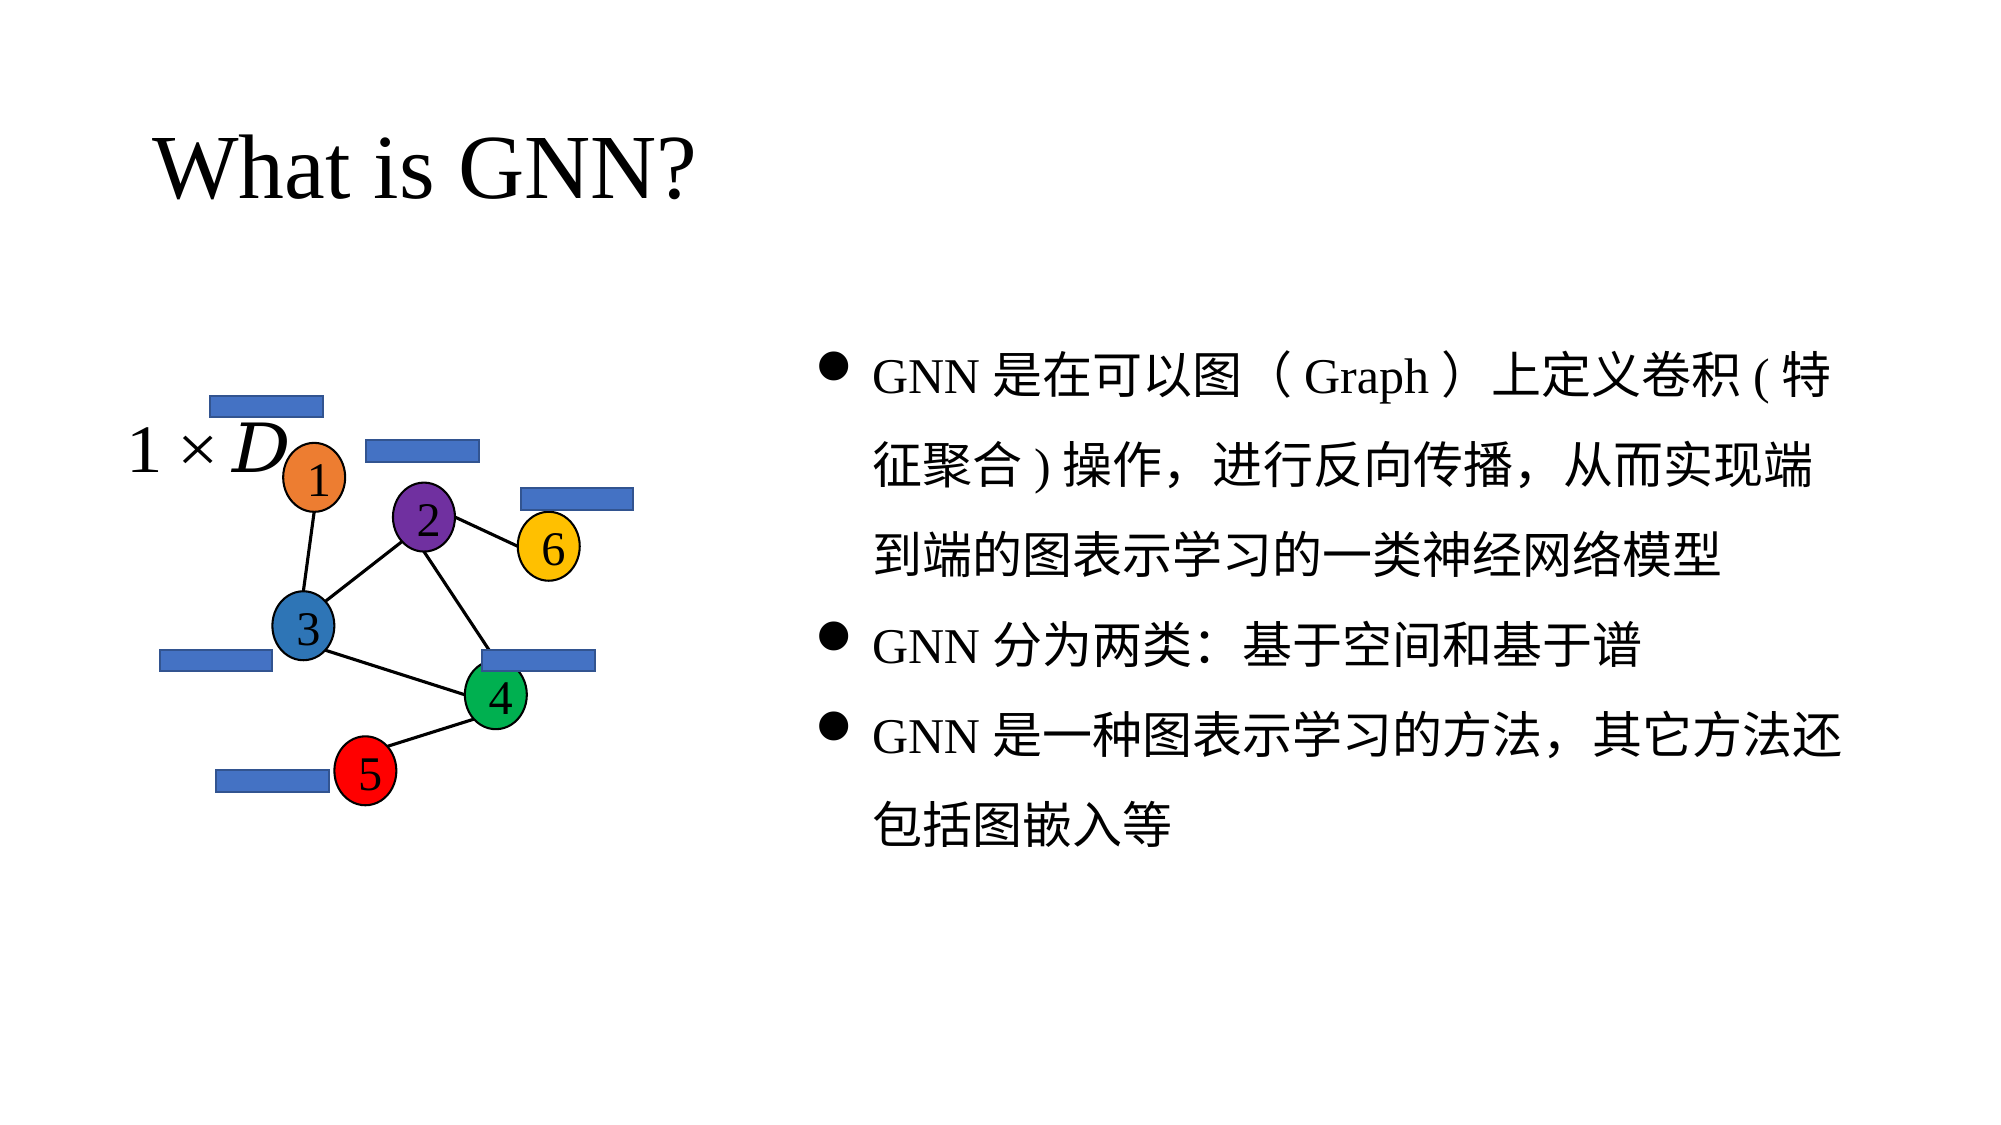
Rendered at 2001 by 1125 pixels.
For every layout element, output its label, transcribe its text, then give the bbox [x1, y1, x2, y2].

title What is GNN? [137, 59, 1863, 278]
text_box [126, 395, 634, 806]
text_box GNN是在可以图（Graph）上定义卷积(特征聚合)操作，进行反向传播，从而实现端到端的图表示学习的一类神经网络模型 GNN分为两类：基于空间和基于谱 GNN是一种图表示学习的方法，其它方法还包括图嵌入等 [801, 305, 1863, 861]
